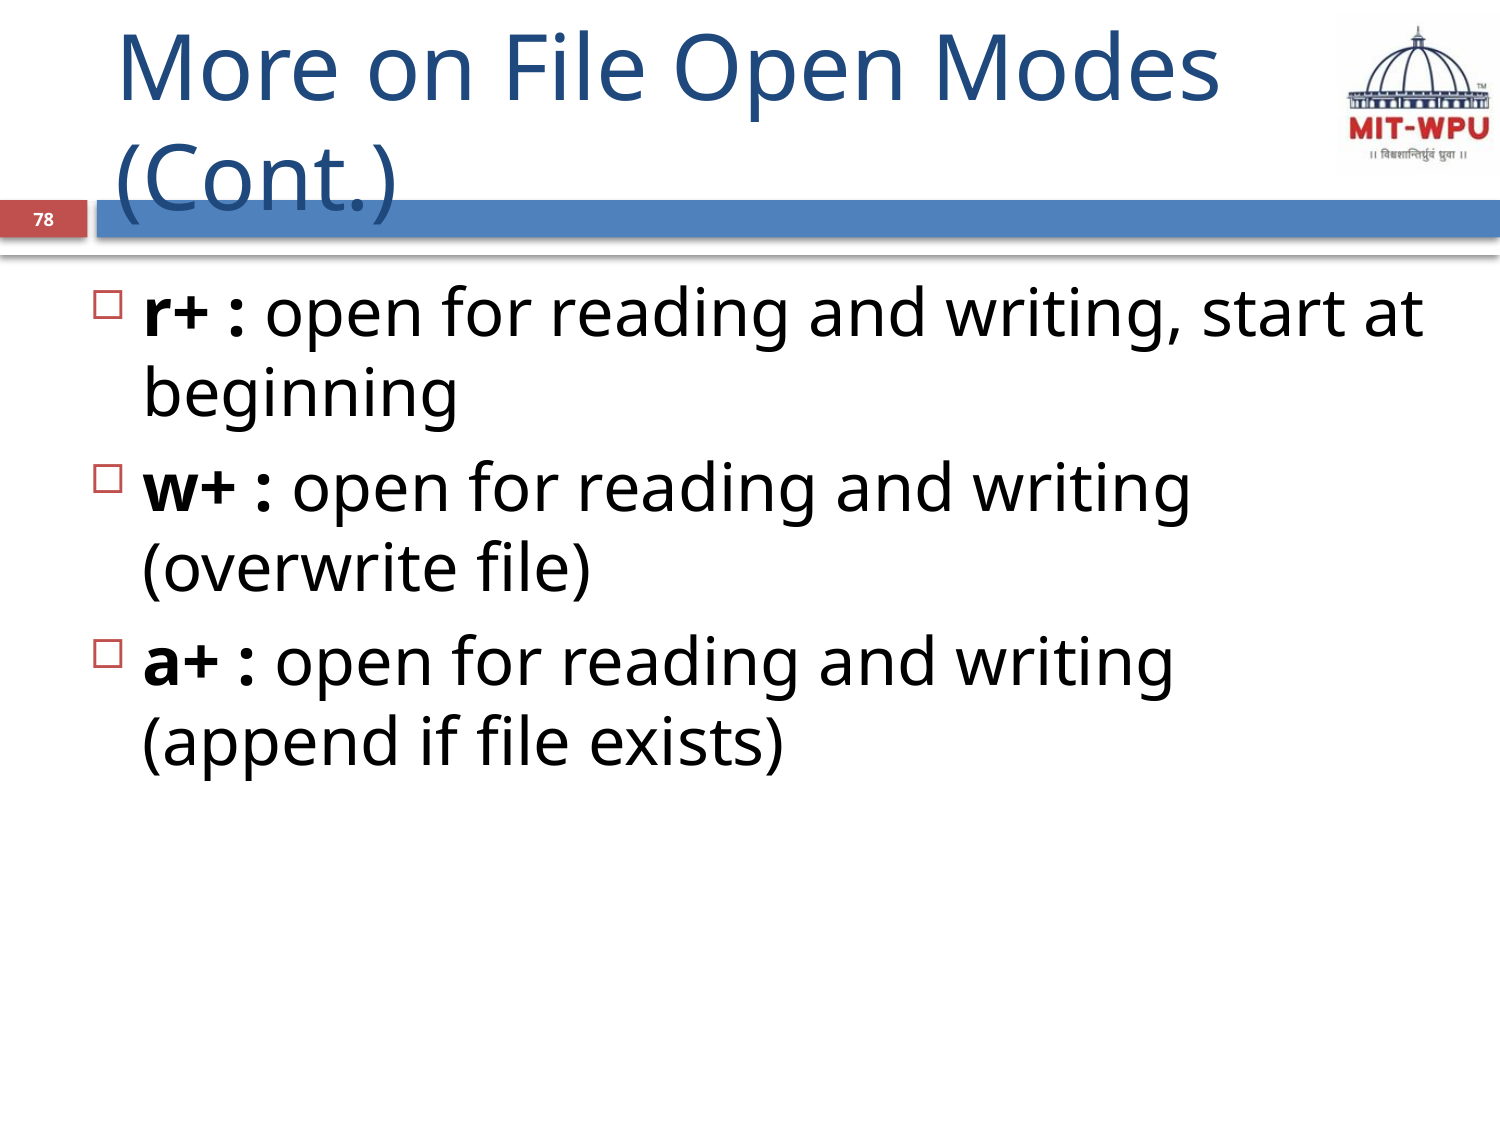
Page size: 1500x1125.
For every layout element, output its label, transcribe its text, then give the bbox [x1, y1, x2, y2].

title More on File Open Modes (Cont.) [100, 37, 1438, 200]
picture [1337, 12, 1500, 175]
list r+ : open for reading and writing, start at beginning w+ : open for reading and writing (overwrite file) a+ : open for reading and writing (append if file exists) [75, 262, 1463, 1063]
slide_number 78 [0, 200, 88, 241]
